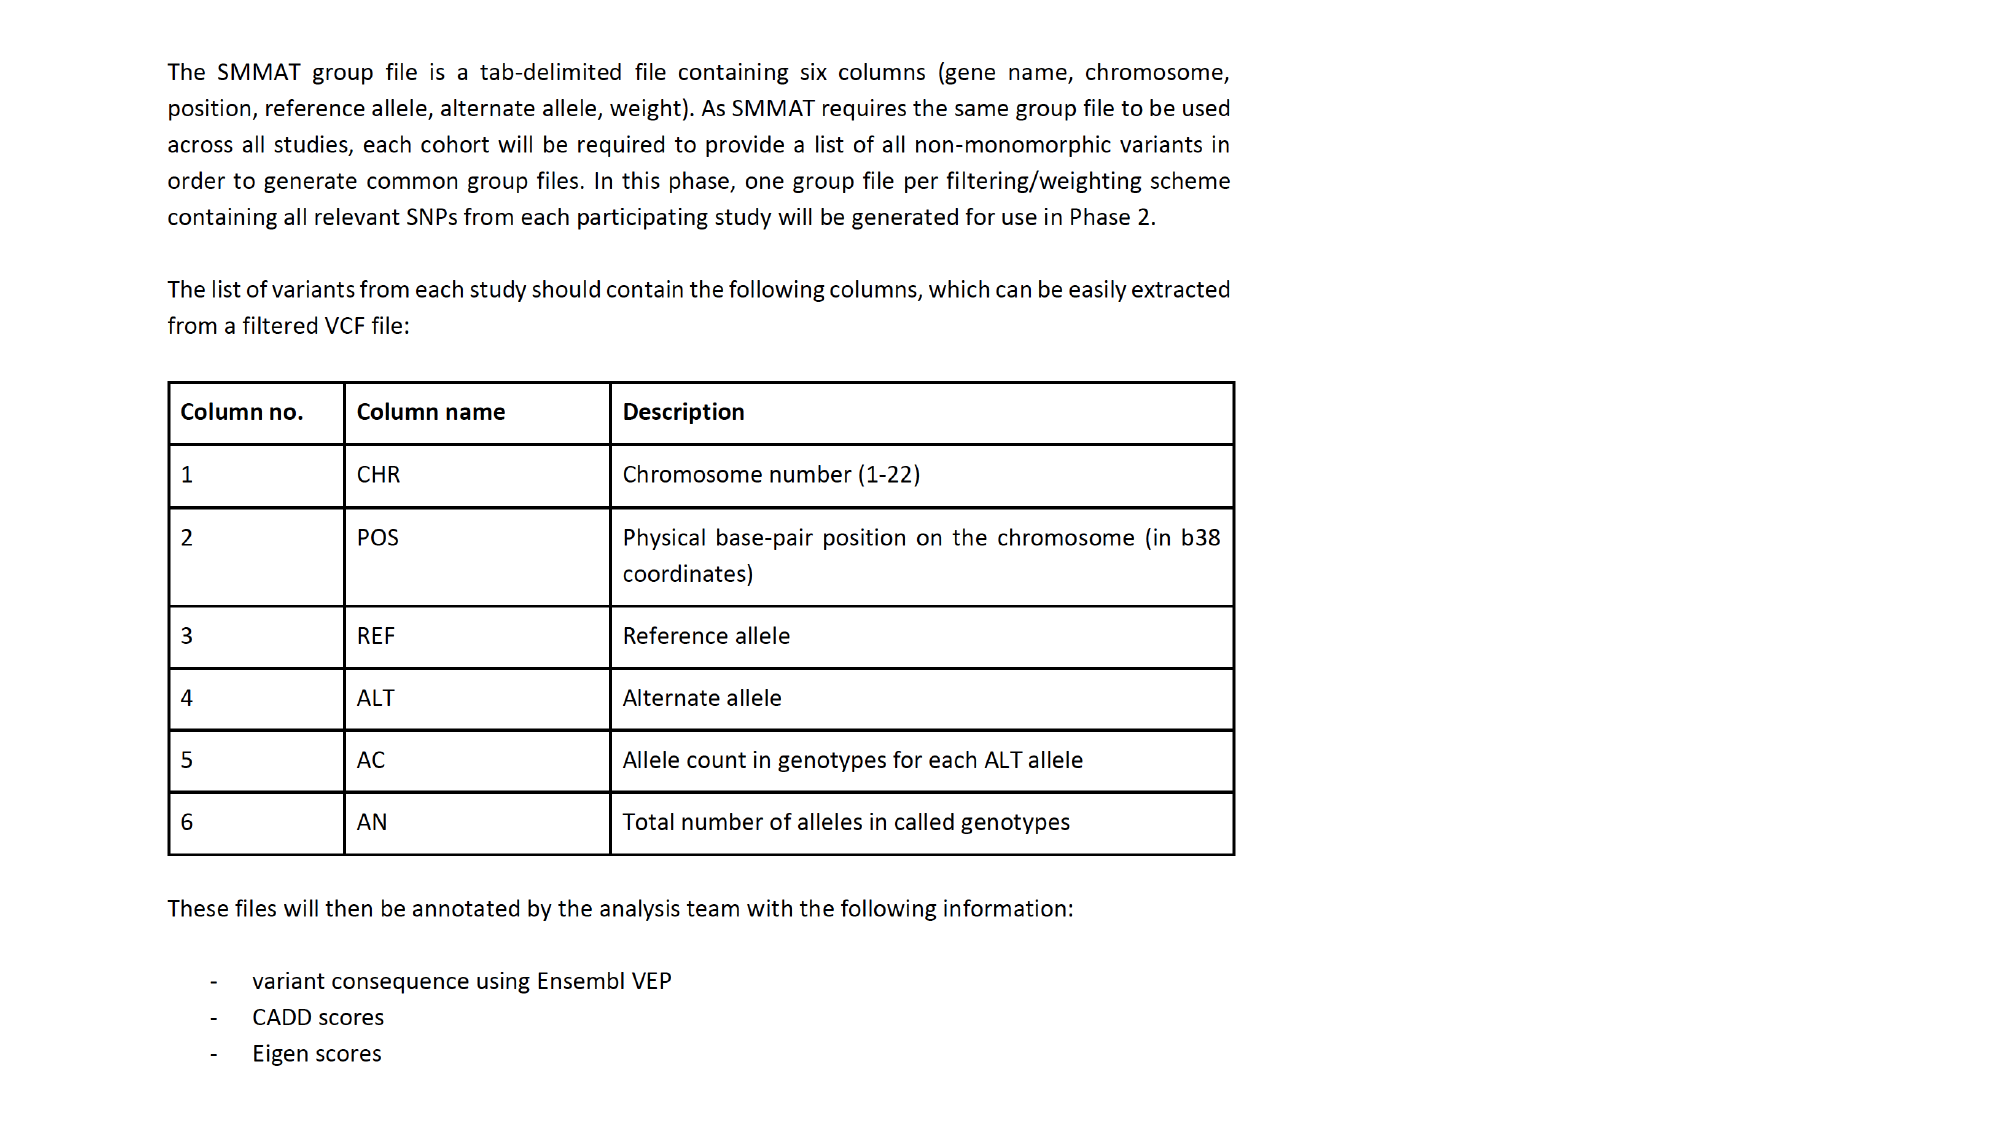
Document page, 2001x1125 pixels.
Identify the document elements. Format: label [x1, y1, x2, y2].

picture [156, 38, 1264, 1087]
